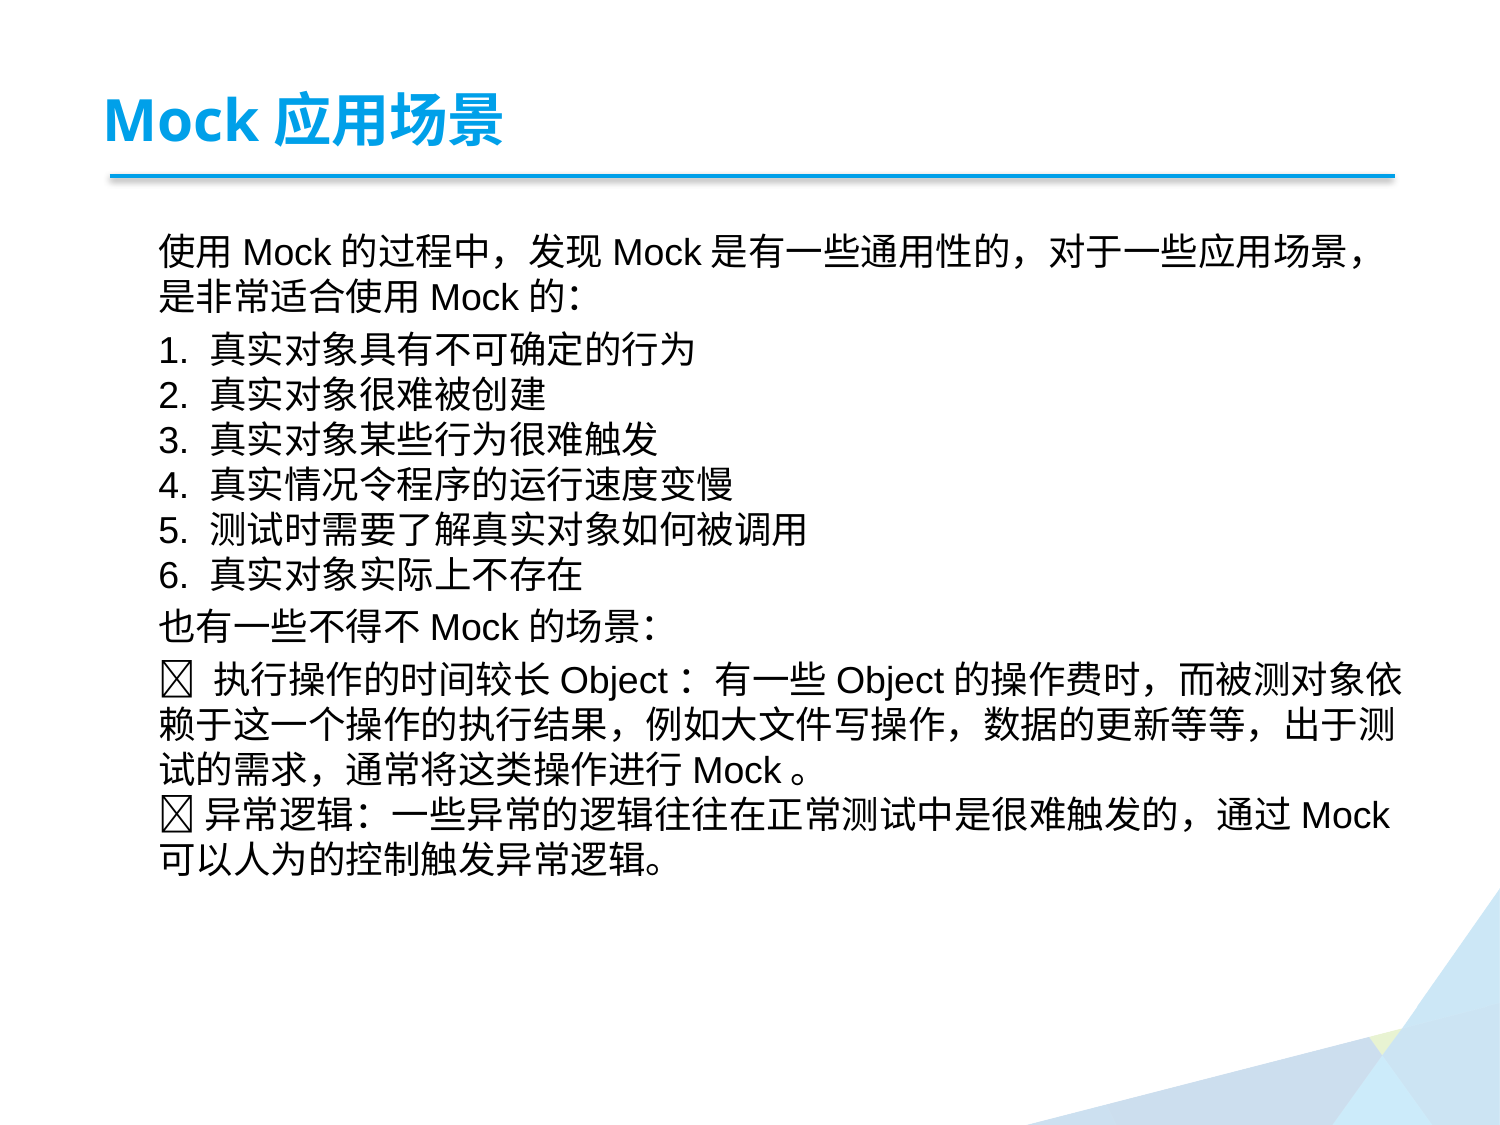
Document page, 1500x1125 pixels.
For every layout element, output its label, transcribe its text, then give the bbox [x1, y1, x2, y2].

picture [1025, 888, 1500, 1125]
list 使用Mock的过程中，发现Mock是有一些通用性的，对于一些应用场景，是非常适合使用Mock的： 1. 真实对象具有不可确定的行为 2. 真实对象很难被创建 3. 真实对象某些行为很难触发 4. 真实情况令程序的运行速度变慢 5. 测试时需要了解真实对象如何被调用 6. 真实对象实际上不存在 也有一些不得不Mock的场景：  执行操作的时间较长Object：有一些Object的操作费时，而被测对象依赖于这一个操作的执行结果，例如大文件写操作，数据的更新等等，出于测试的需求，通常将这类操作进行Mock。  异常逻辑：一些异常的逻辑往往在正常测试中是很难触发的，通过Mock可以人为的控制触发异常逻辑。 [87, 220, 1438, 964]
list Mock应用场景 [87, 41, 981, 195]
